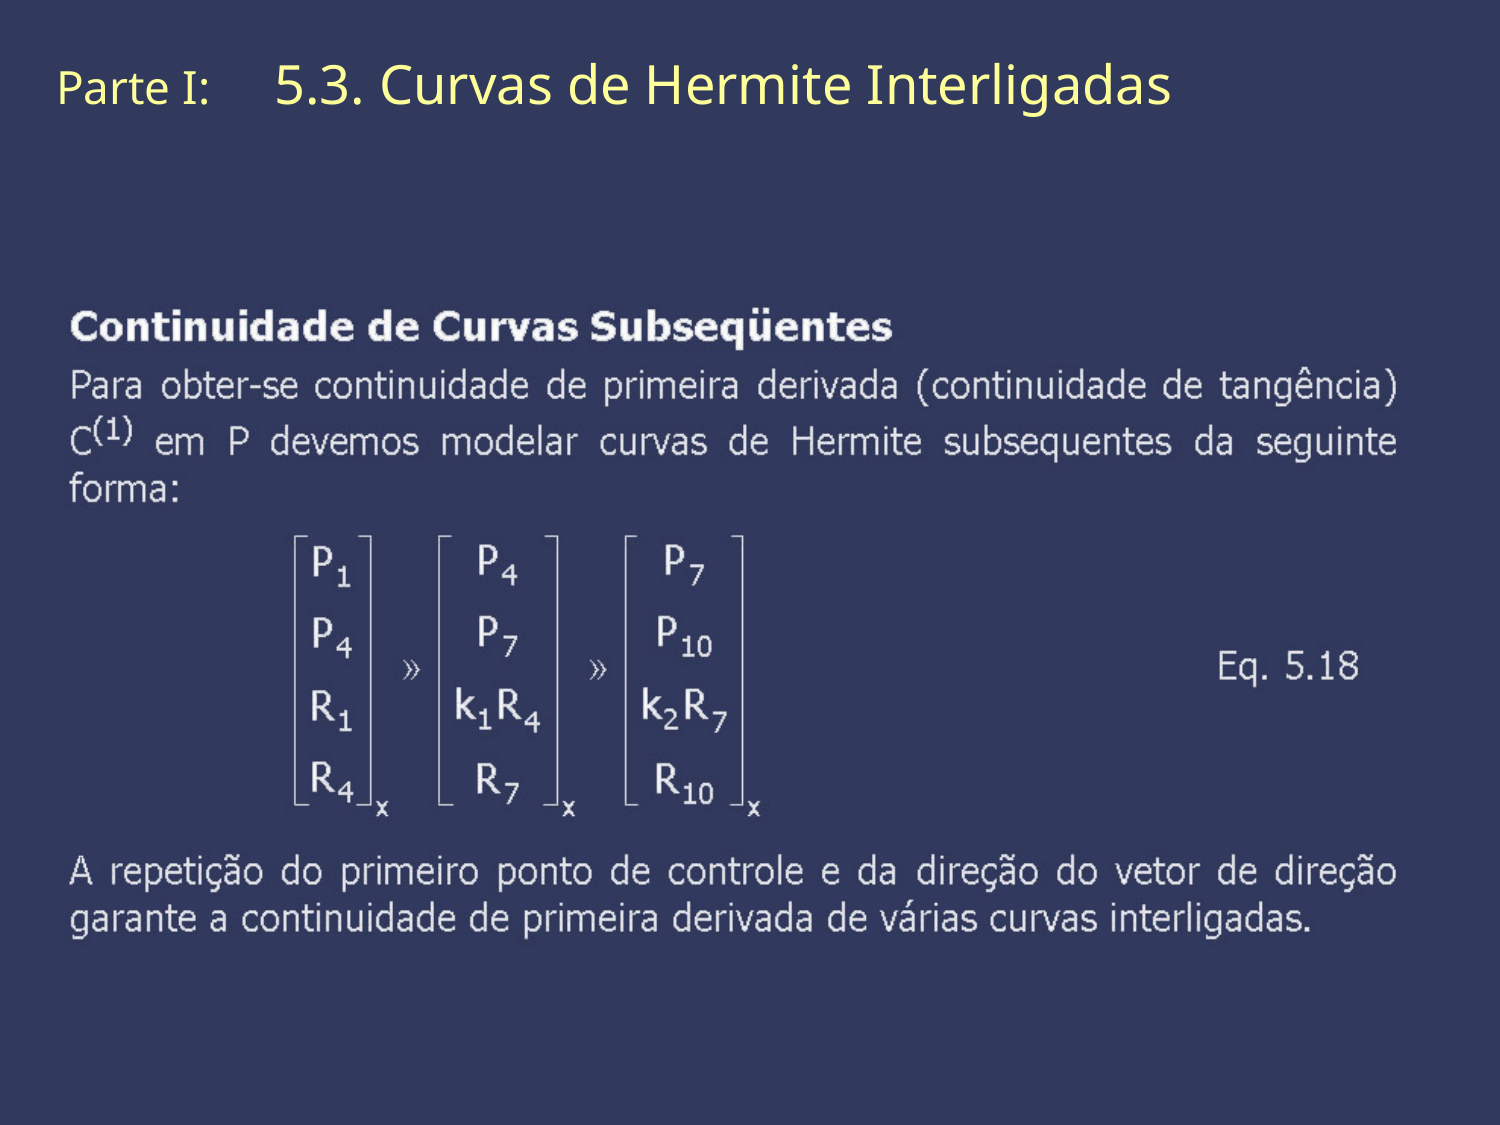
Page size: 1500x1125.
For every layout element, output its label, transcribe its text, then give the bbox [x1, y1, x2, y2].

picture [40, 266, 1441, 989]
text_box Parte I: 5.3. Curvas de Hermite Interligadas [41, 42, 1442, 143]
